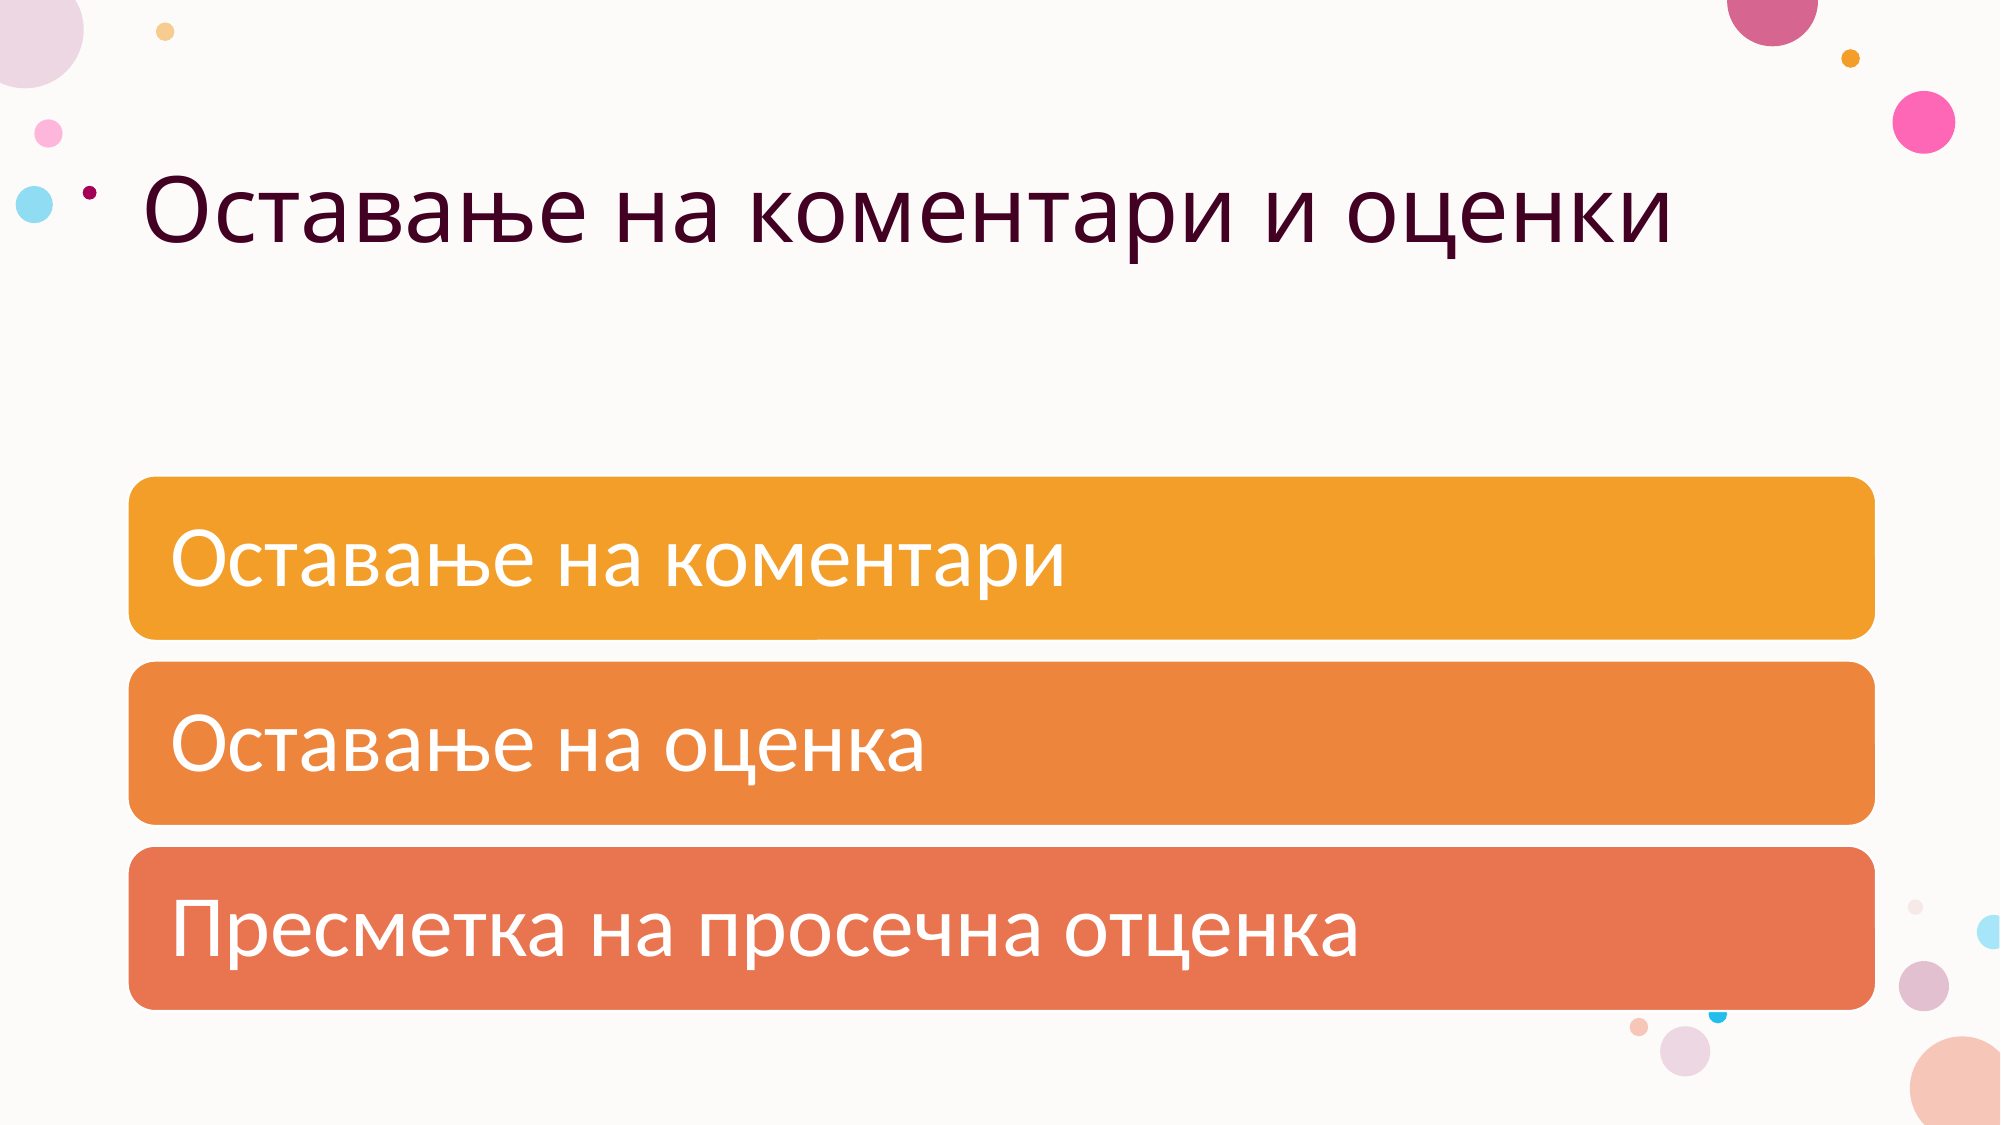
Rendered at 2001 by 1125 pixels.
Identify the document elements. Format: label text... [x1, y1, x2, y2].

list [127, 473, 1877, 1014]
title Оставање на коментари и оценки [126, 156, 1894, 452]
